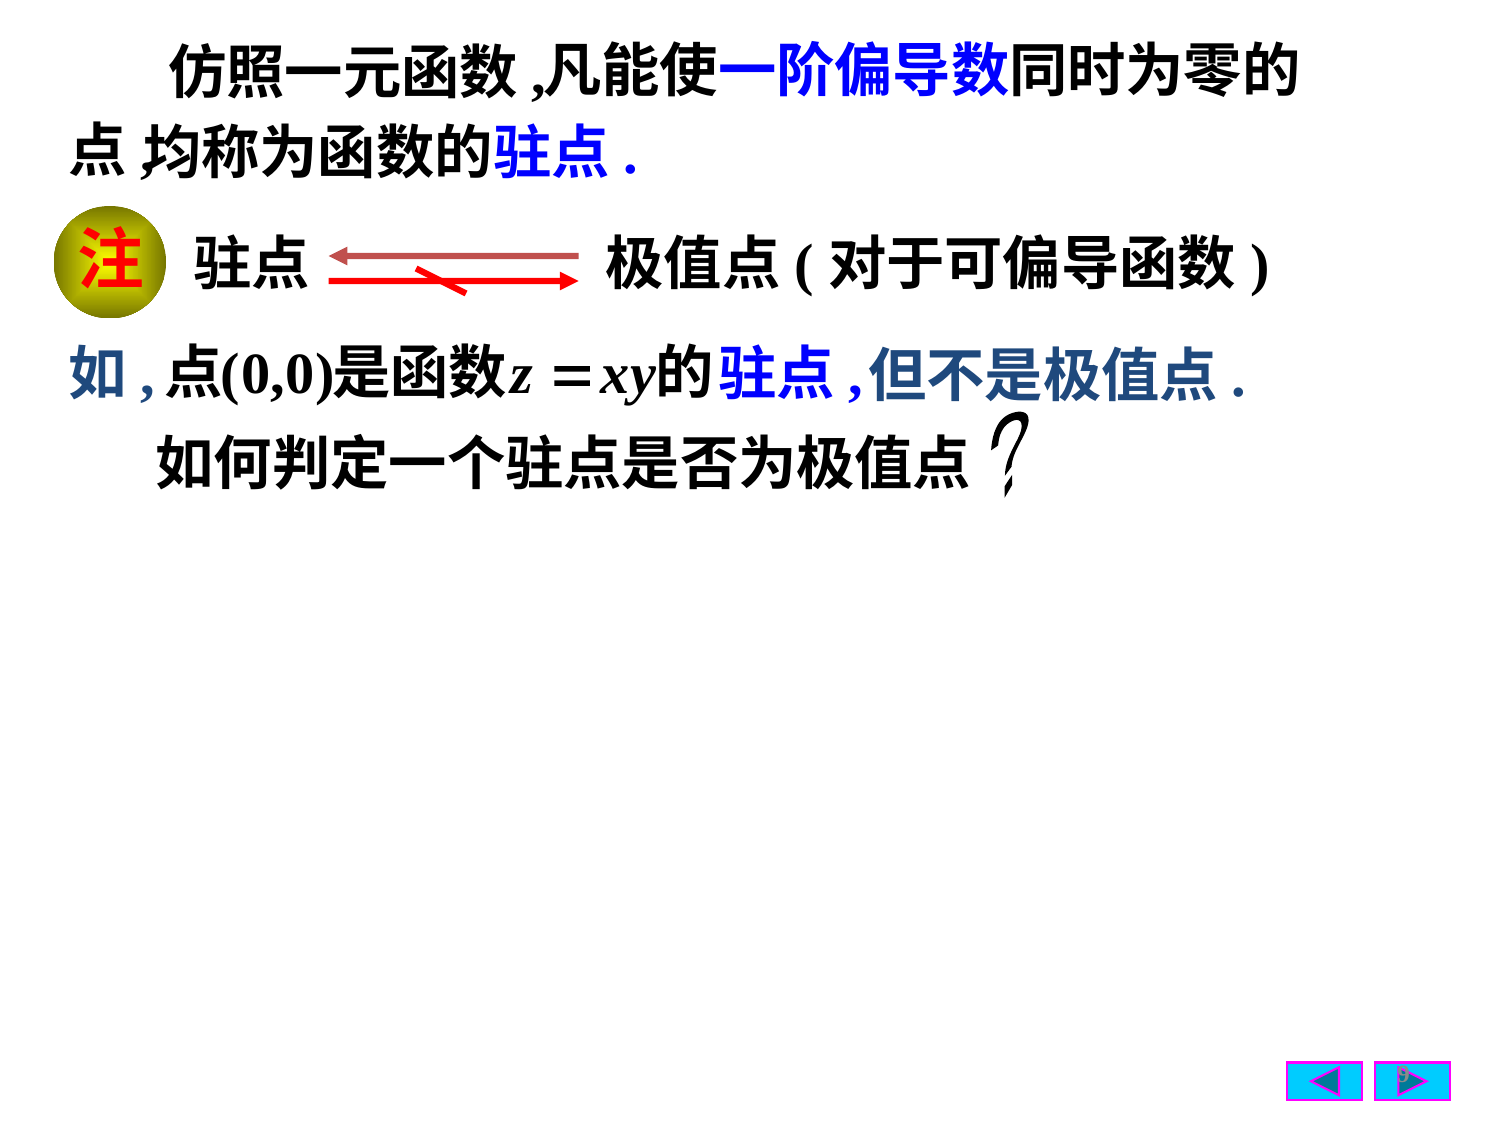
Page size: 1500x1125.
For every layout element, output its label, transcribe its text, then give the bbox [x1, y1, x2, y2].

text_box 凡能使一阶偏导数同时为零的 [528, 25, 1392, 111]
text_box 如, [53, 328, 204, 414]
text_box 驻点 [178, 218, 342, 304]
text_box 均称为函数的 [128, 113, 478, 193]
slide_number 9 [1074, 1042, 1425, 1103]
text_box 但不是极值点. [853, 331, 1304, 416]
text_box 极值点(对于可偏导函数) [591, 218, 1370, 304]
text_box 仿照一元函数, [153, 28, 528, 113]
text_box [328, 268, 579, 294]
text_box 如何判定一个驻点是否为极值点 [141, 418, 1017, 504]
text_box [165, 340, 717, 413]
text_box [40, 205, 167, 319]
text_box 驻点. [478, 108, 679, 193]
text_box 驻点, [703, 328, 917, 414]
text_box 点, [53, 105, 179, 191]
text_box [328, 249, 579, 263]
